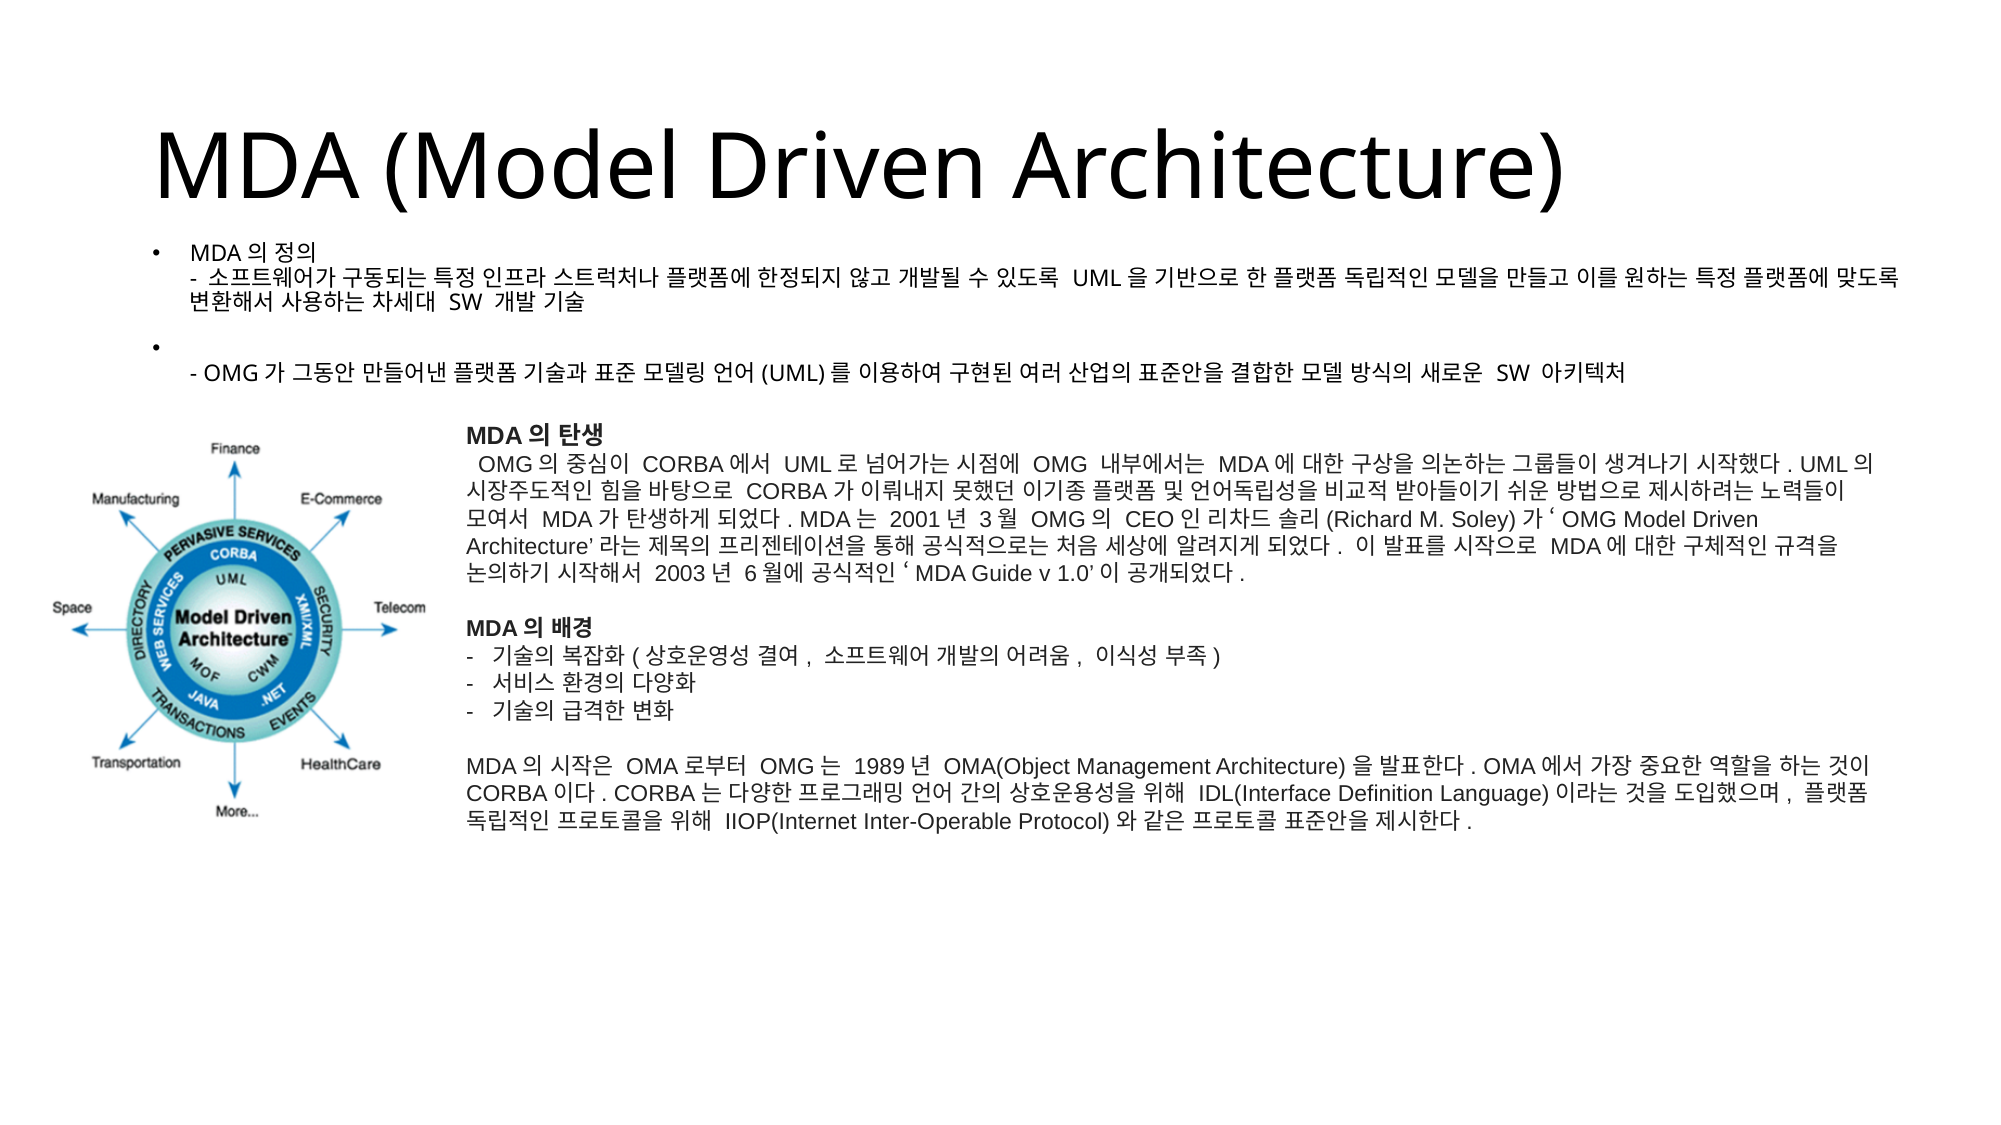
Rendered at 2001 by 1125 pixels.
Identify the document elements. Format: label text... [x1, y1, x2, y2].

text_box MDA의 탄생 OMG의 중심이 CORBA에서 UML로 넘어가는 시점에 OMG 내부에서는 MDA에 대한 구상을 의논하는 그룹들이 생겨나기 시작했다. UML의 시장주도적인 힘을 바탕으로 CORBA가 이뤄내지 못했던 이기종 플랫폼 및 언어독립성을 비교적 받아들이기 쉬운 방법으로 제시하려는 노력들이 모여서 MDA가 탄생하게 되었다. MDA는 2001년 3월 OMG의 CEO인 리차드 솔리(Richard M. Soley)가 ‘OMG Model Driven Architecture’라는 제목의 프리젠테이션을 통해 공식적으로는 처음 세상에 알려지게 되었다. 이 발표를 시작으로 MDA에 대한 구체적인 규격을 논의하기 시작해서 2003년 6월에 공식적인 ‘MDA Guide v 1.0’이 공개되었다. MDA의 배경 - 기술의 복잡화(상호운영성 결여, 소프트웨어 개발의 어려움, 이식성 부족) - 서비스 환경의 다양화 - 기술의 급격한 변화 MDA의 시작은 OMA로부터 OMG는 1989년 OMA(Object Management Architecture)을 발표한다. OMA에서 가장 중요한 역할을 하는 것이 CORBA이다. CORBA는 다양한 프로그래밍 언어 간의 상호운용성을 위해 IDL(Interface Definition Language)이라는 것을 도입했으며, 플랫폼 독립적인 프로토콜을 위해 IIOP(Internet Inter-Operable Protocol)와 같은 프로토콜 표준안을 제시한다. [451, 411, 1929, 869]
picture [37, 432, 437, 833]
list MDA의 정의 - 소프트웨어가 구동되는 특정 인프라 스트럭처나 플랫폼에 한정되지 않고 개발될 수 있도록 UML을 기반으로 한 플랫폼 독립적인 모델을 만들고 이를 원하는 특정 플랫폼에 맞도록 변환해서 사용하는 차세대 SW 개발 기술 - OMG가 그동안 만들어낸 플랫폼 기술과 표준 모델링 언어(UML)를 이용하여 구현된 여러 산업의 표준안을 결합한 모델 방식의 새로운 SW 아키텍처 [137, 233, 1944, 446]
title MDA (Model Driven Architecture) [137, 59, 1863, 233]
